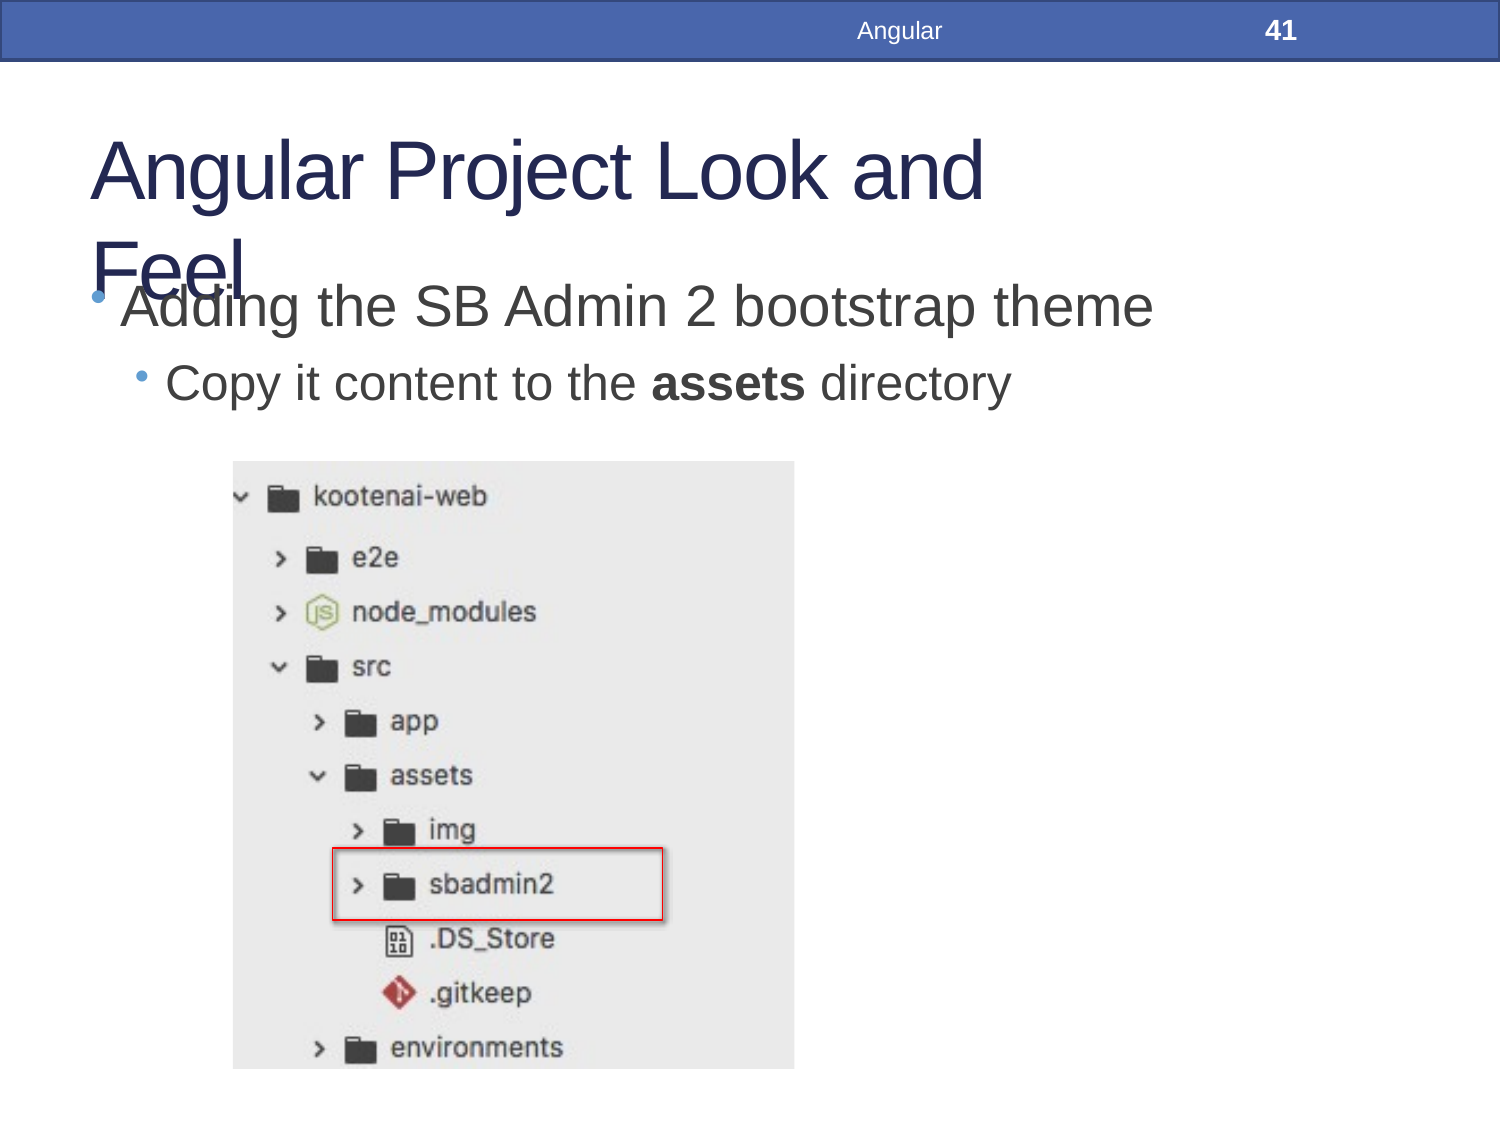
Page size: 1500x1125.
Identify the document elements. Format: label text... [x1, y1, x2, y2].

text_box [232, 461, 795, 1069]
text_box 41 [1263, 9, 1300, 47]
text_box Adding the SB Admin 2 bootstrap theme Copy it content to the assets directory [87, 251, 1161, 411]
title Angular Project Look and Feel [87, 114, 1156, 251]
text_box Angular [854, 12, 946, 45]
